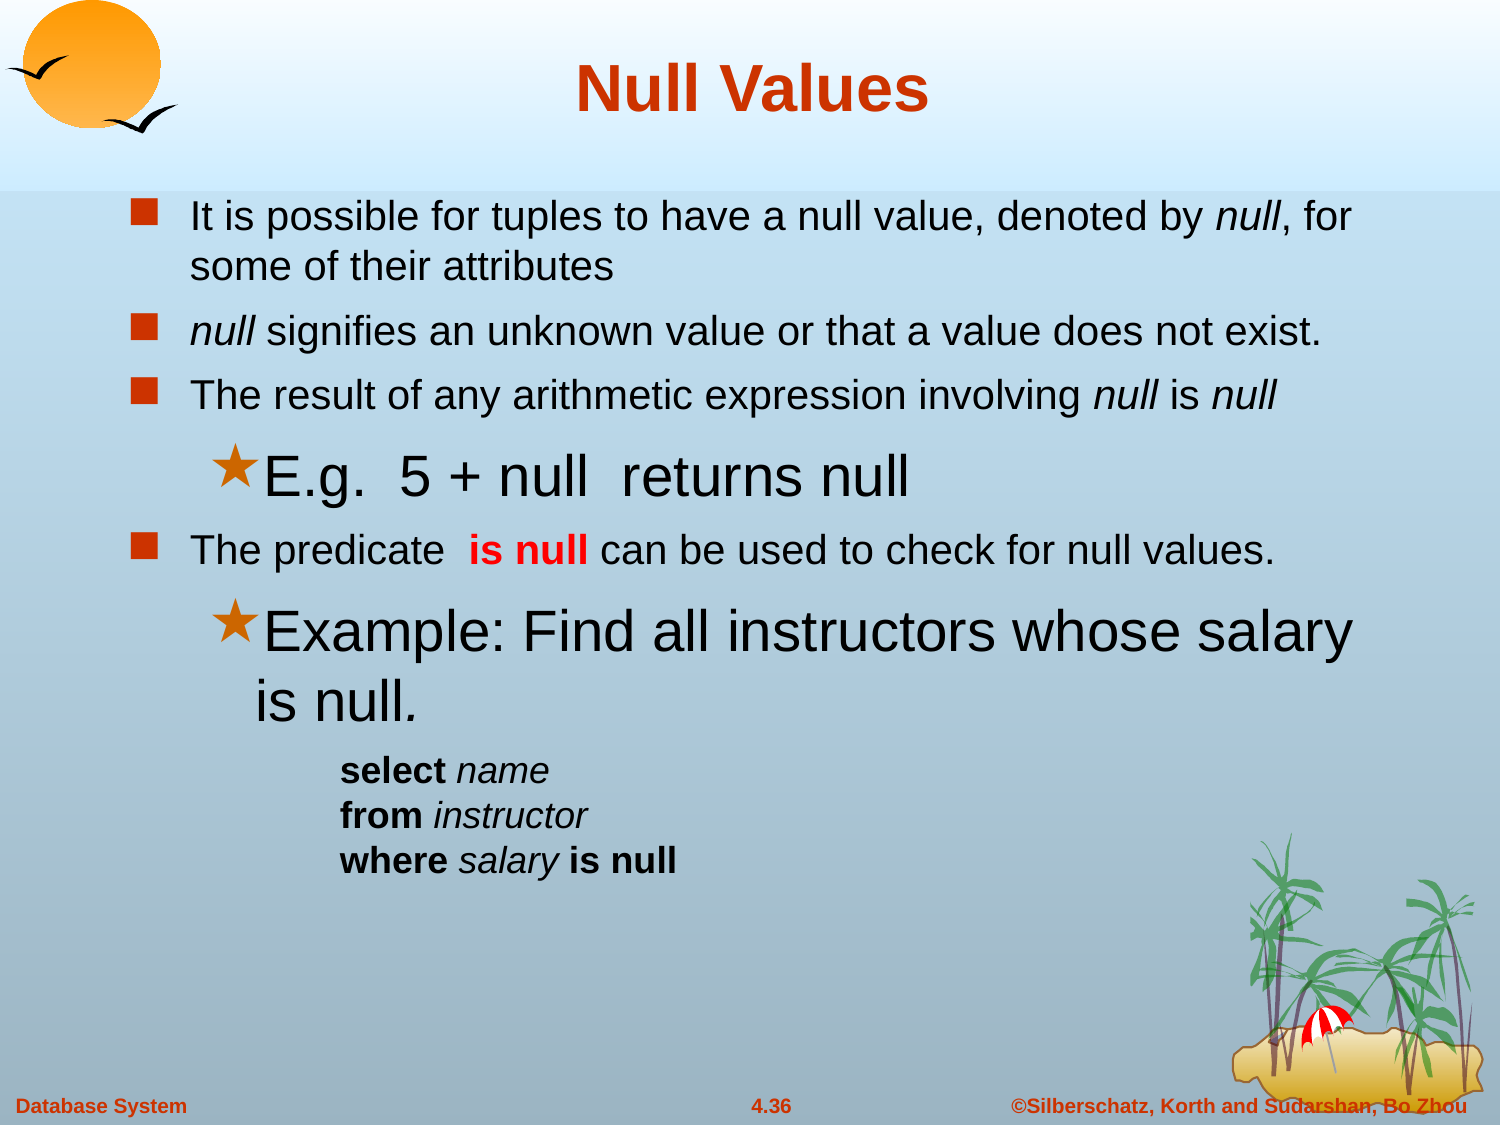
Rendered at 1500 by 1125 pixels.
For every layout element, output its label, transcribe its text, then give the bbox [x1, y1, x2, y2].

list It is possible for tuples to have a null value, denoted by null, for some of their attributes null signifies an unknown value or that a value does not exist. The result of any arithmetic expression involving null is null E.g. 5 + null returns null The predicate is null can be used to check for null values. Example: Find all instructors whose salary is null. select name from instructor where salary is null [118, 181, 1381, 1002]
title Null Values [90, 32, 1416, 134]
